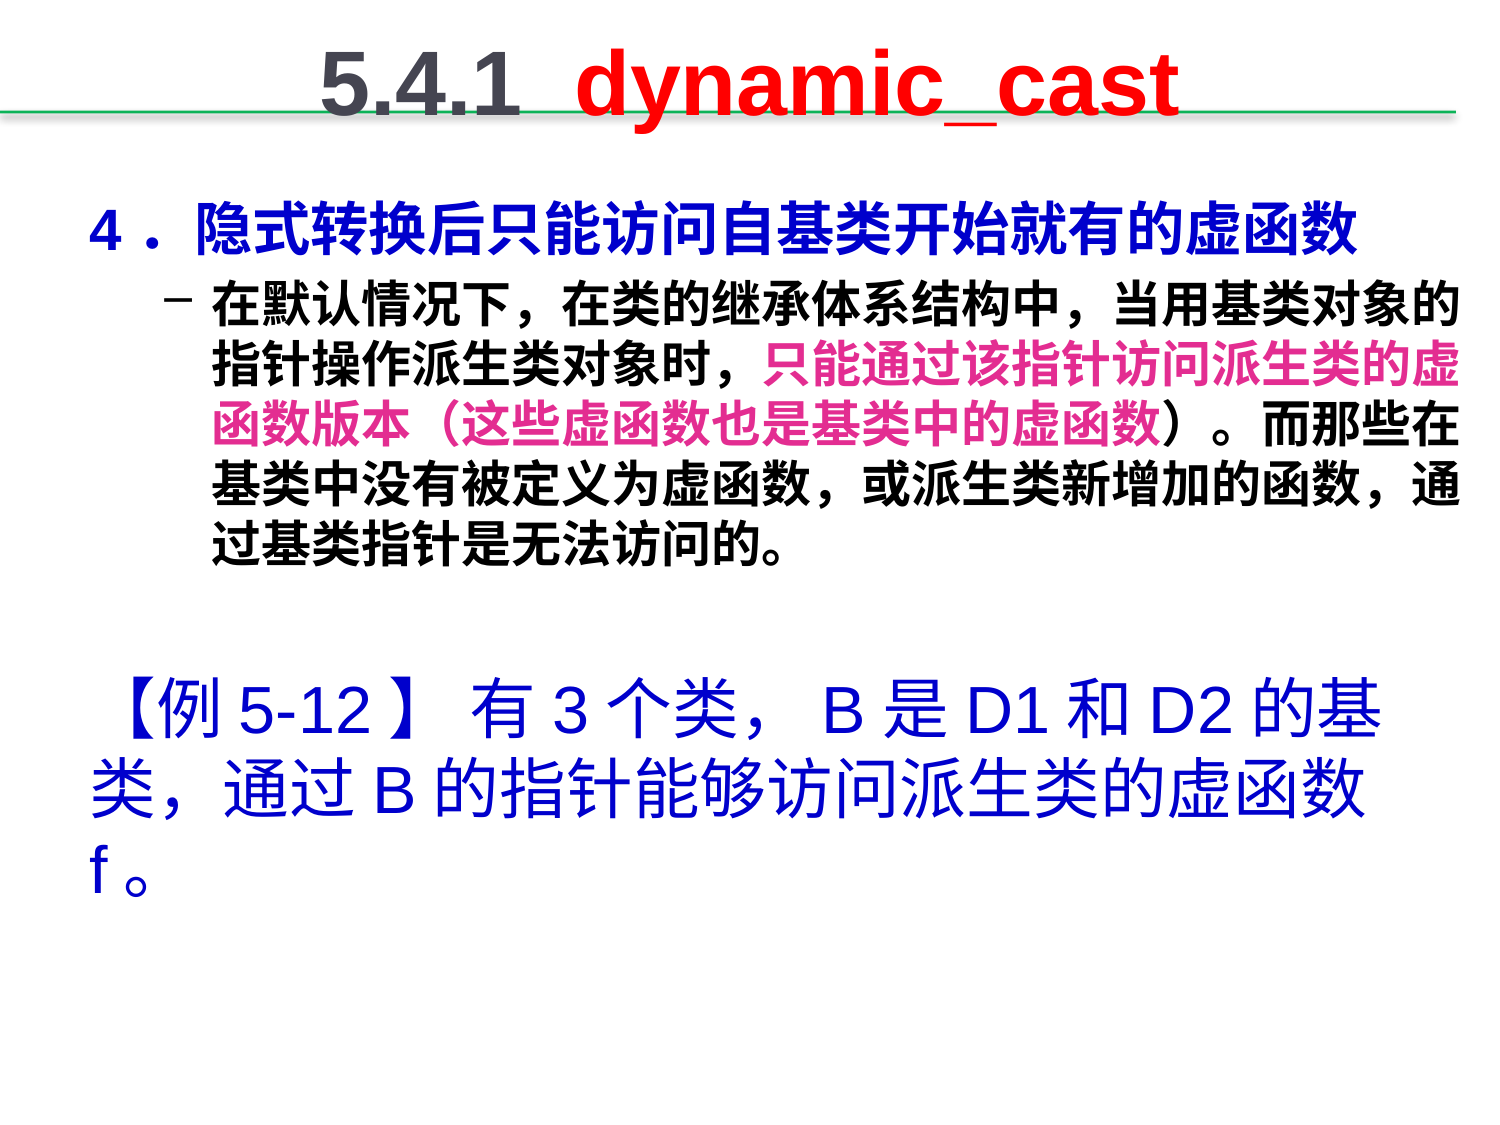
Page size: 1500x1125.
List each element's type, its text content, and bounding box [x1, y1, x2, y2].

list 4．隐式转换后只能访问自基类开始就有的虚函数 在默认情况下，在类的继承体系结构中，当用基类对象的指针操作派生类对象时，只能通过该指针访问派生类的虚函数版本（这些虚函数也是基类中的虚函数）。而那些在基类中没有被定义为虚函数，或派生类新增加的函数，通过基类指针是无法访问的。 【例5-12】 有3个类，B是D1和D2的基类，通过B的指针能够访问派生类的虚函数f。 [74, 184, 1483, 870]
title 5.4.1 dynamic_cast [74, 11, 1426, 146]
